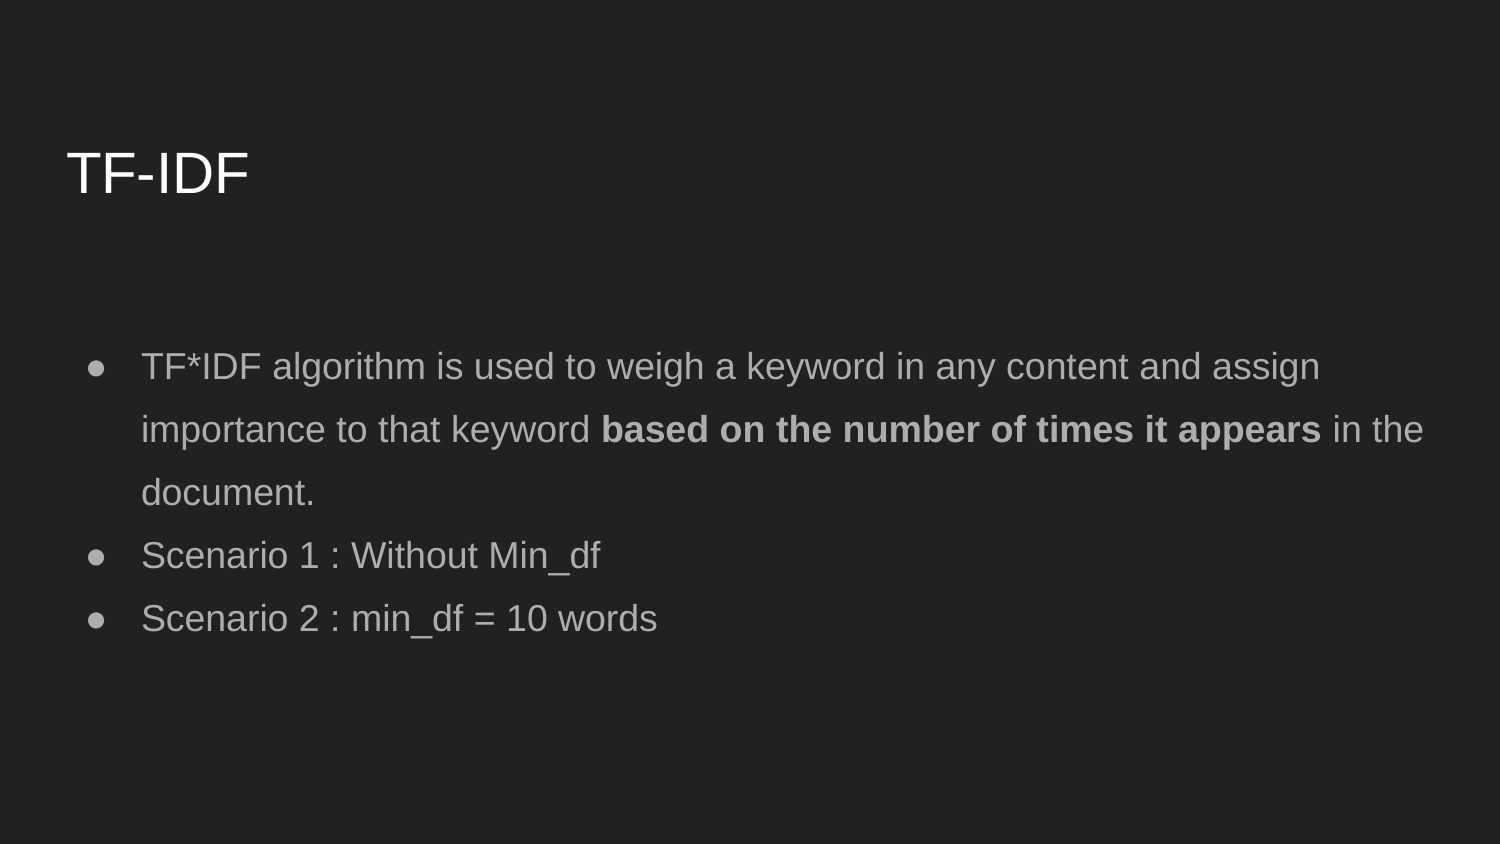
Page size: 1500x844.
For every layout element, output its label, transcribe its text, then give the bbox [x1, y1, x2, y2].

list TF*IDF algorithm is used to weigh a keyword in any content and assign importance to that keyword based on the number of times it appears in the document. Scenario 1 : Without Min_df Scenario 2 : min_df = 10 words [51, 309, 1449, 798]
title TF-IDF [51, 125, 1449, 230]
